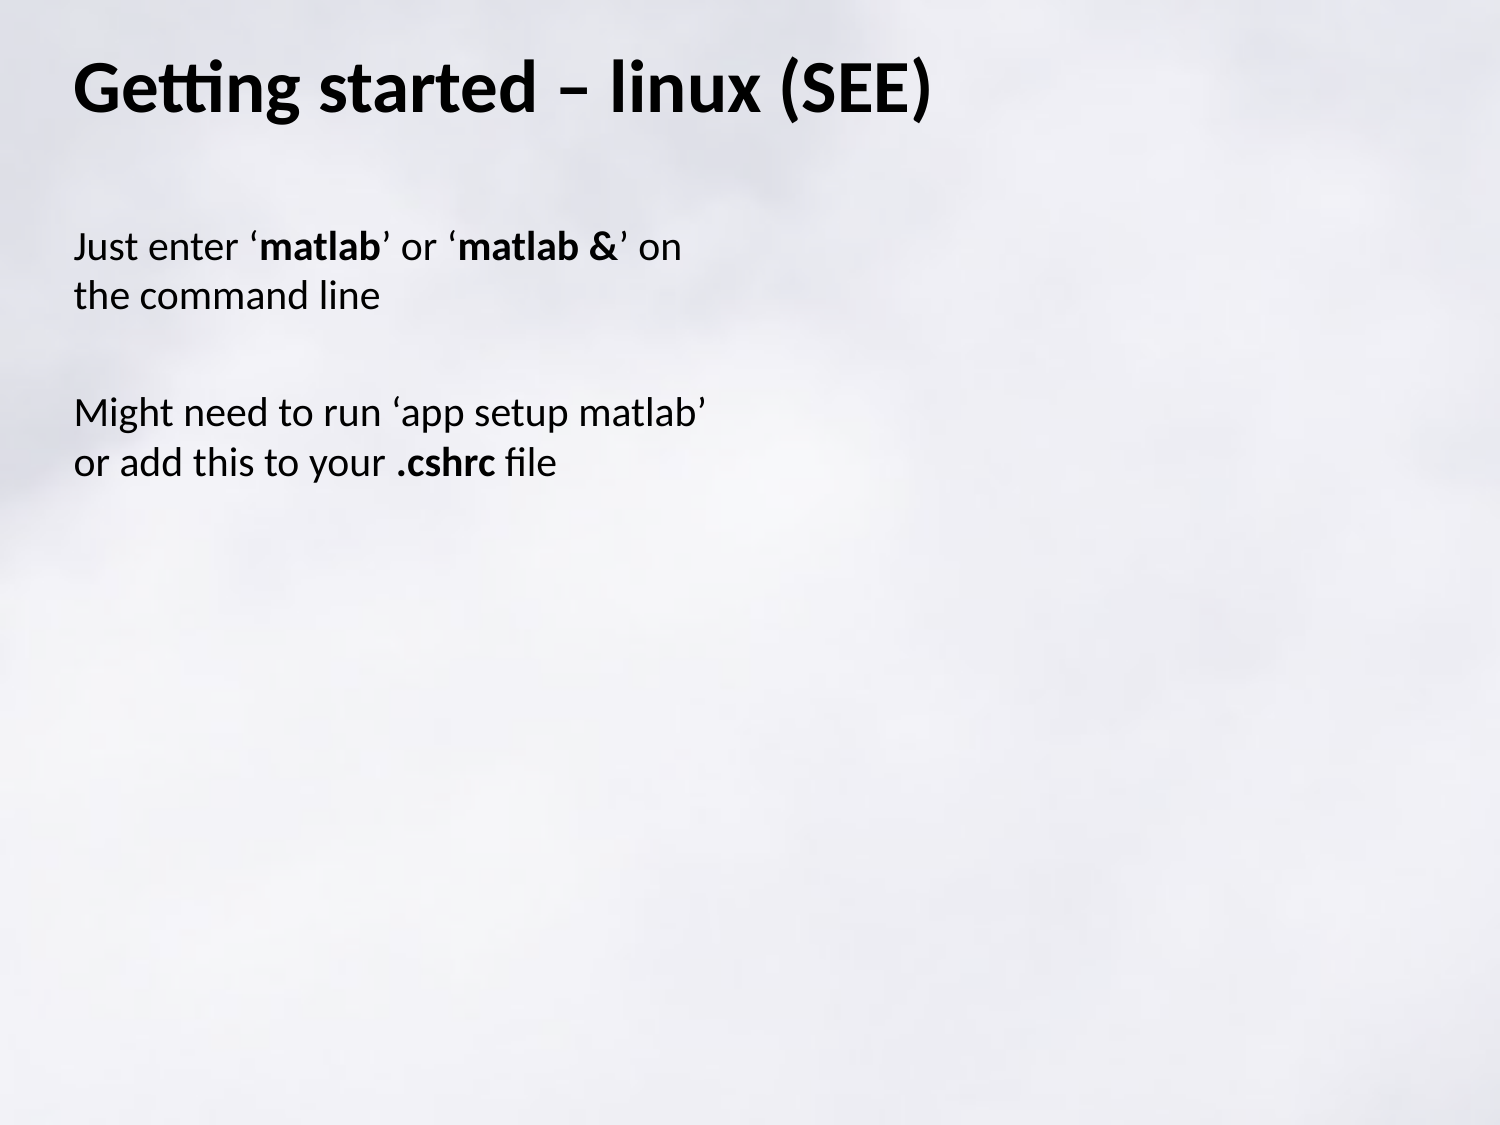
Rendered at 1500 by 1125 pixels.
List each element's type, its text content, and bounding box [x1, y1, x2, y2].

text_box [0, 0, 1500, 1125]
title Getting started – linux (SEE) [58, 34, 1442, 130]
list Just enter ‘matlab’ or ‘matlab &’ on the command line Might need to run ‘app setup matlab’ or add this to your .cshrc file [58, 152, 738, 1020]
